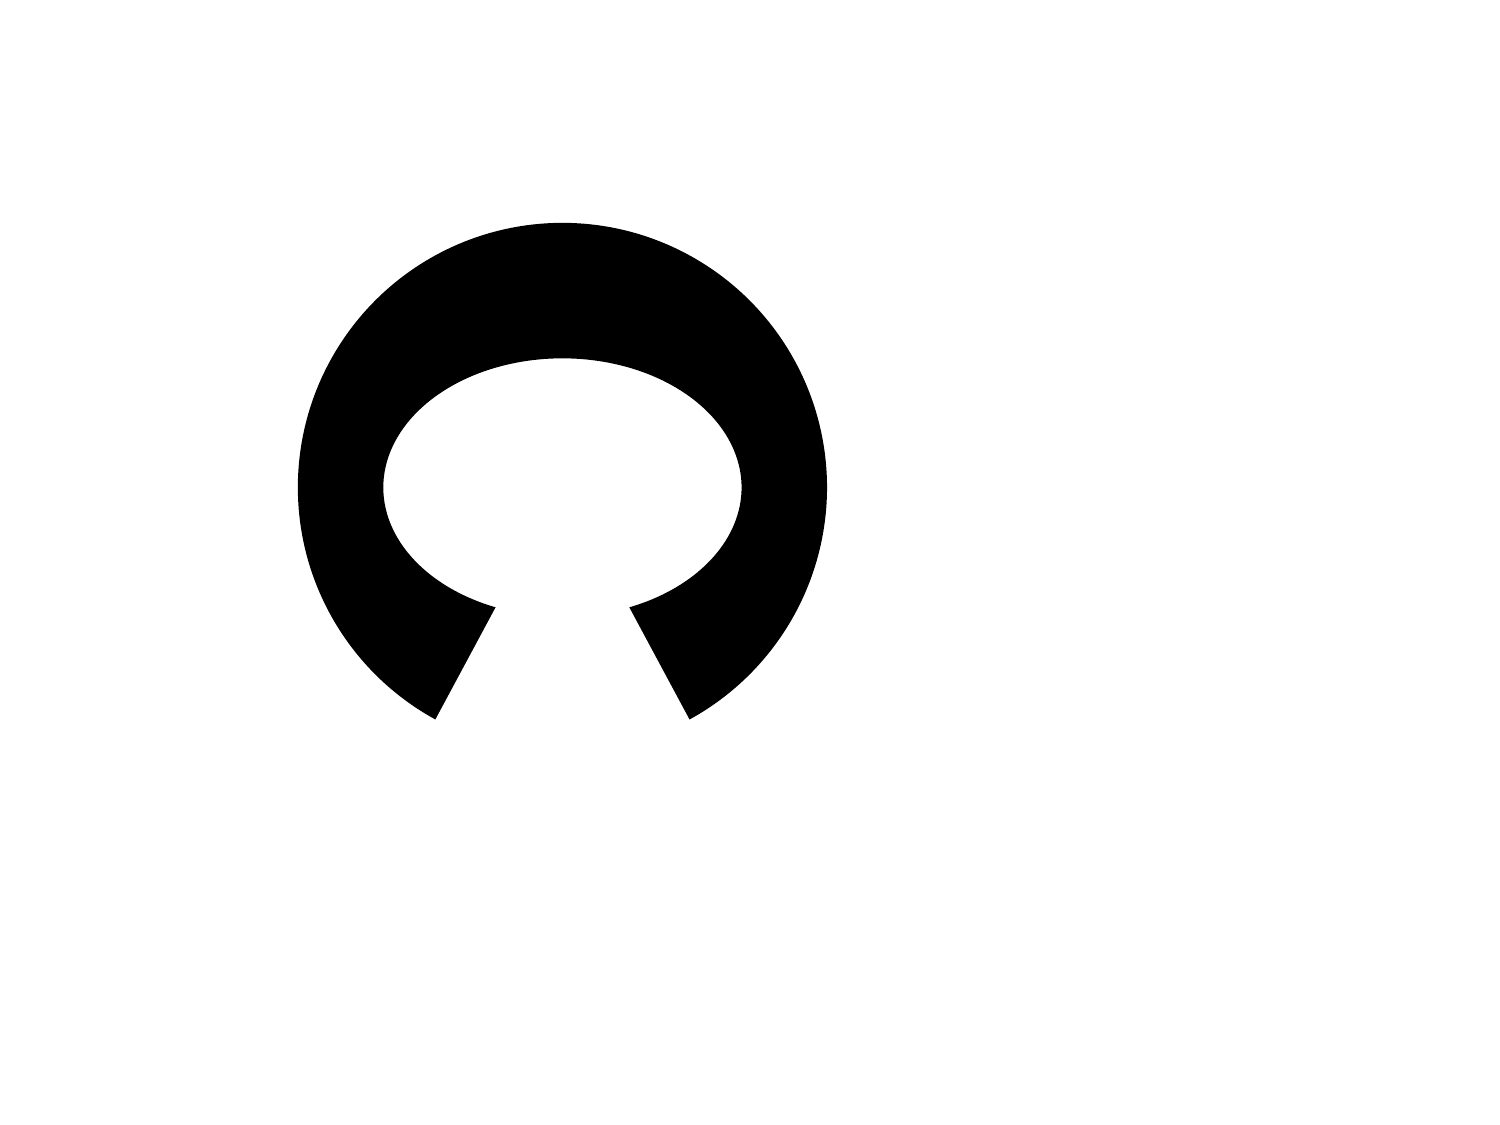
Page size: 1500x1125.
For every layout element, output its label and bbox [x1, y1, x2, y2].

text_box [187, 137, 913, 826]
